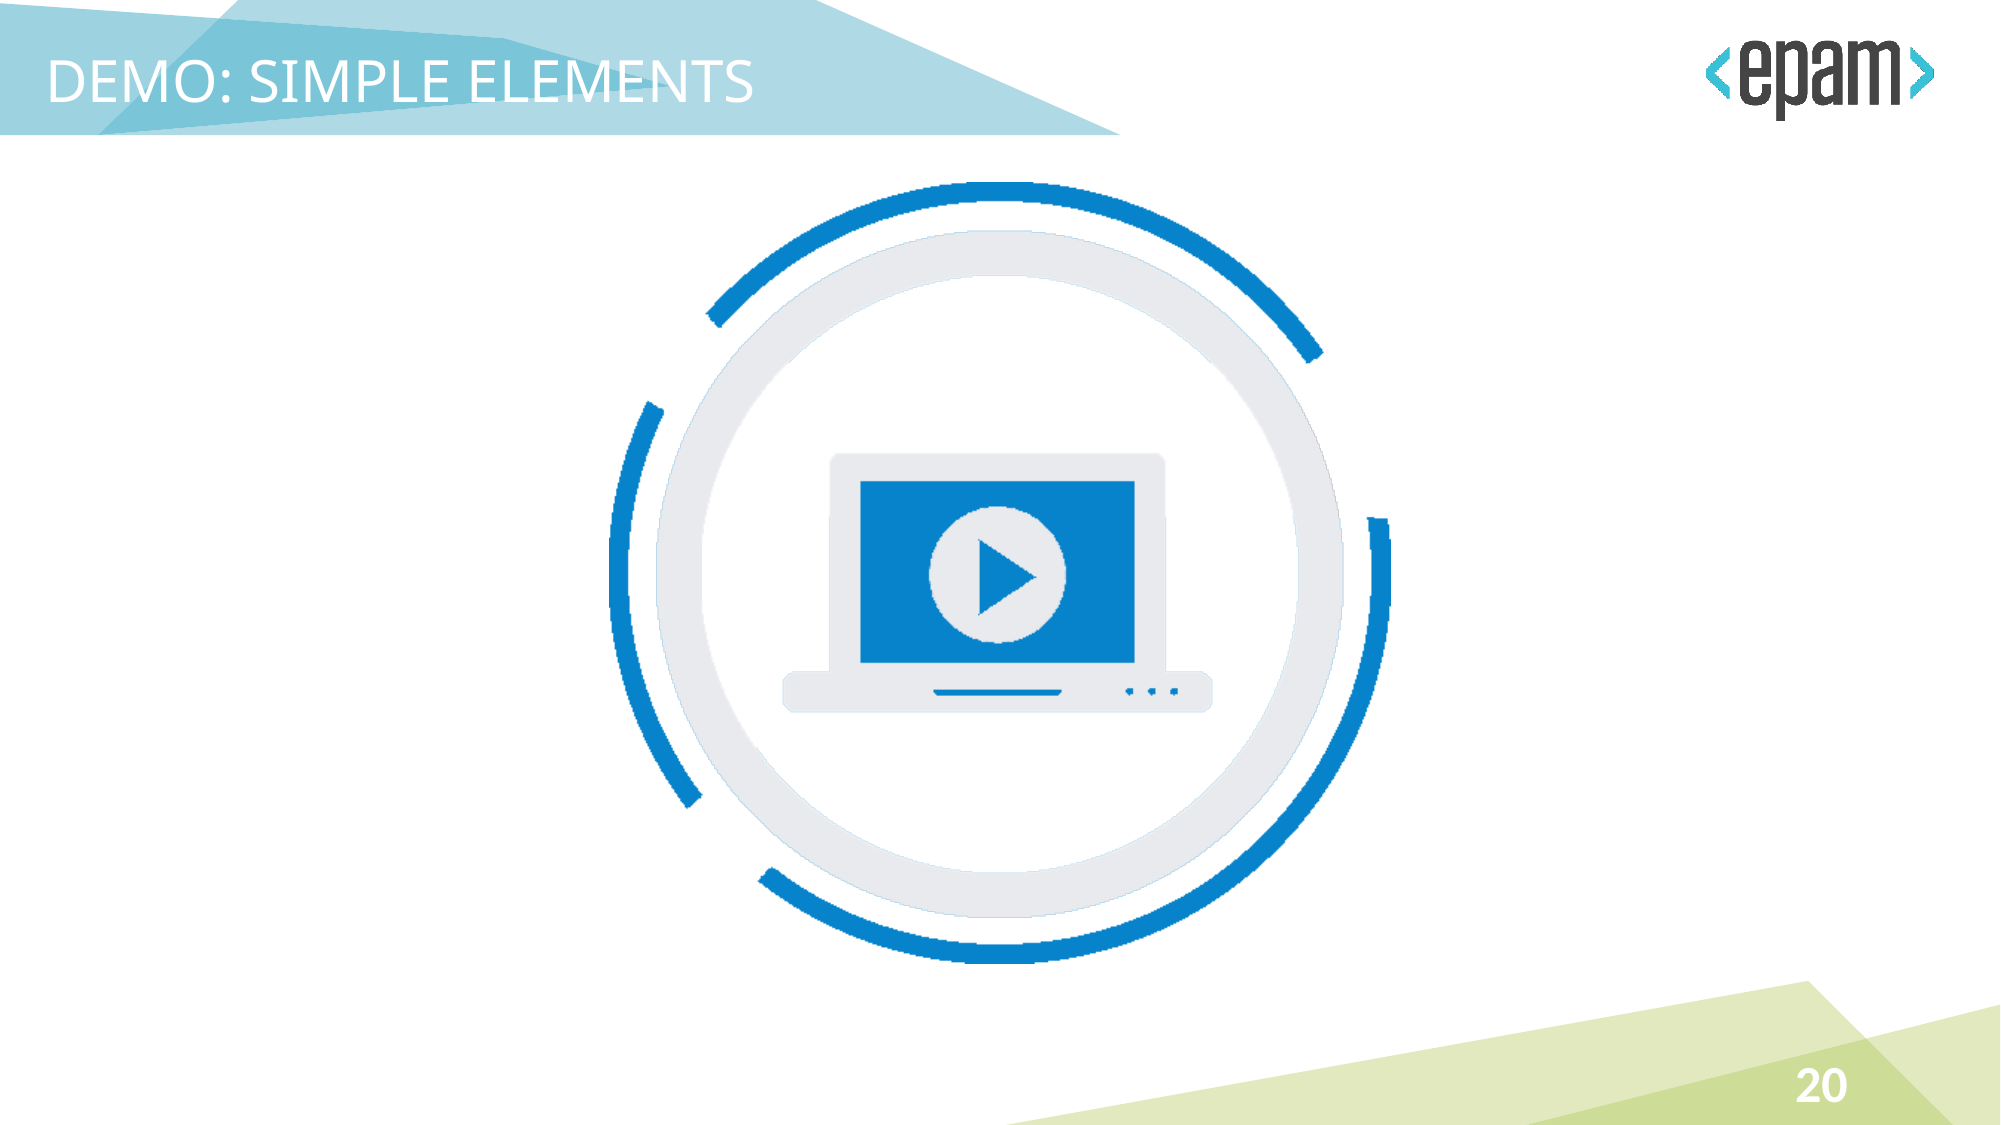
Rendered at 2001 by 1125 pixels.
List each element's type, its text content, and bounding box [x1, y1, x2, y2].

slide_number 20 [1412, 1042, 1863, 1103]
list DEMO: simple elements [30, 36, 2000, 158]
picture [609, 182, 1391, 964]
picture [1682, 19, 1957, 127]
